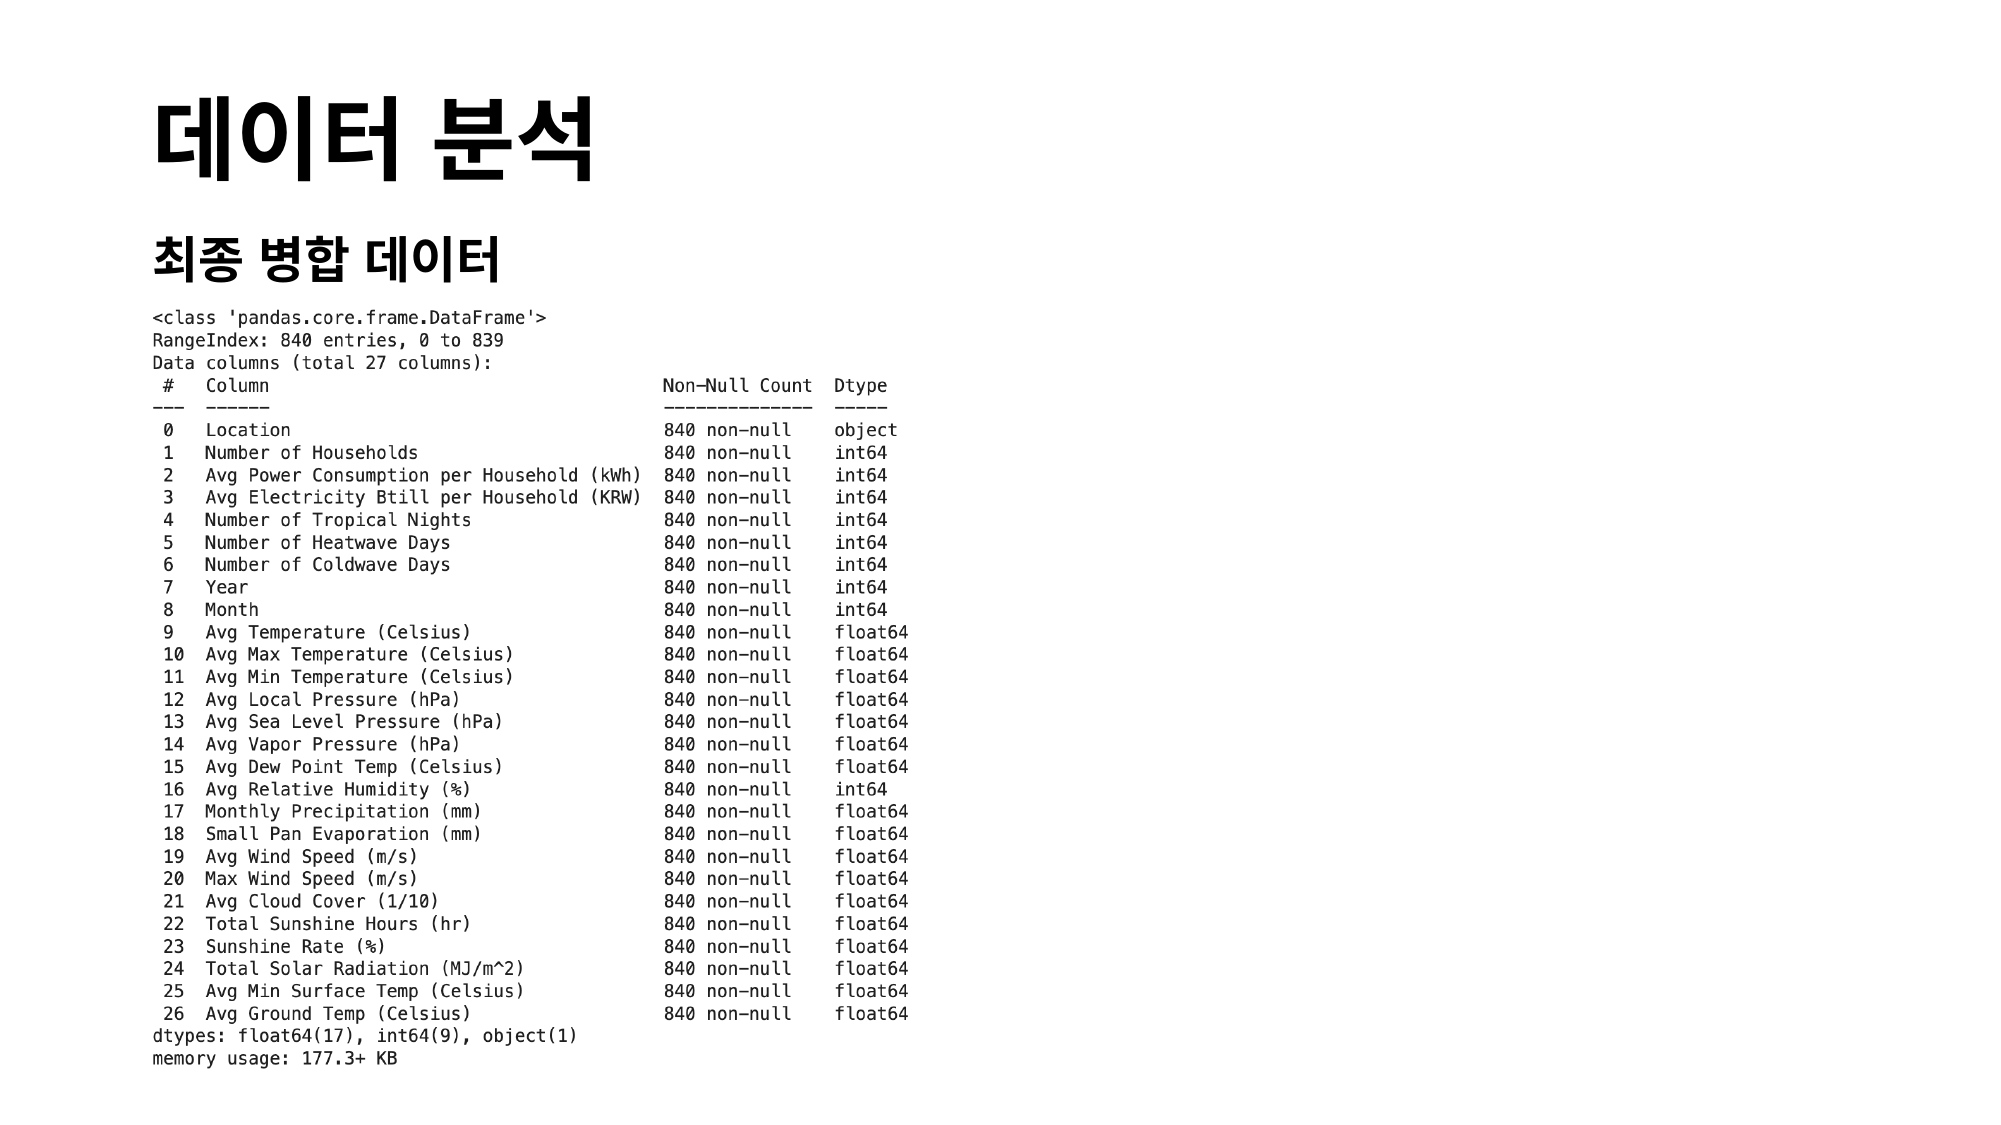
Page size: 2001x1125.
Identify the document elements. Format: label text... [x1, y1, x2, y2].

title 데이터 분석 [137, 59, 1863, 199]
list 최종 병합 데이터 [137, 199, 1863, 298]
picture [137, 296, 967, 1093]
